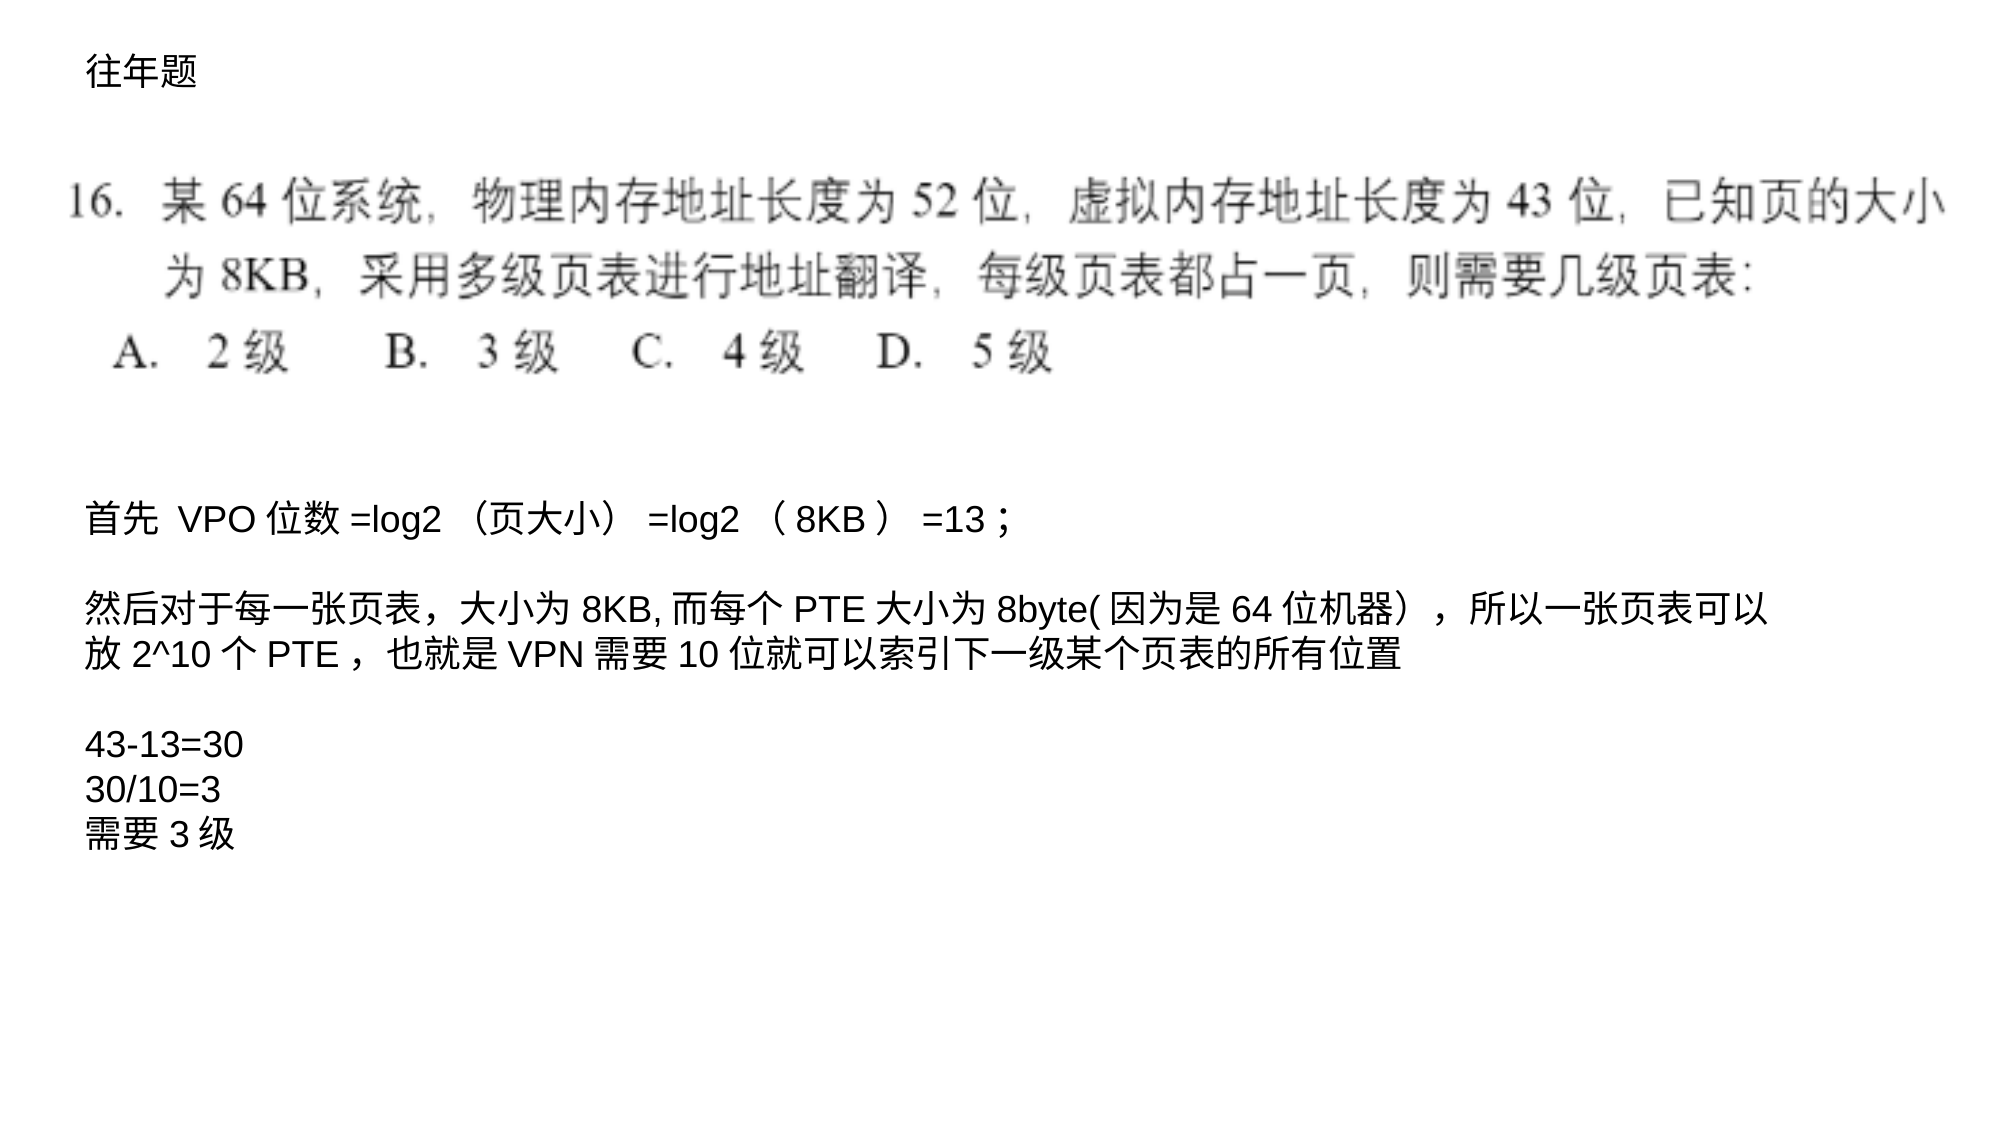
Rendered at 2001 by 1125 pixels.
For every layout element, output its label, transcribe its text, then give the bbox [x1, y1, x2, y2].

picture [63, 126, 1955, 418]
text_box 首先 VPO位数=log2（页大小）=log2（8KB）=13； 然后对于每一张页表，大小为8KB,而每个PTE大小为8byte(因为是64位机器），所以一张页表可以放2^10个PTE，也就是VPN需要10位就可以索引下一级某个页表的所有位置 43-13=30 30/10=3 需要3级 [70, 487, 1788, 953]
text_box 往年题 [70, 40, 660, 100]
